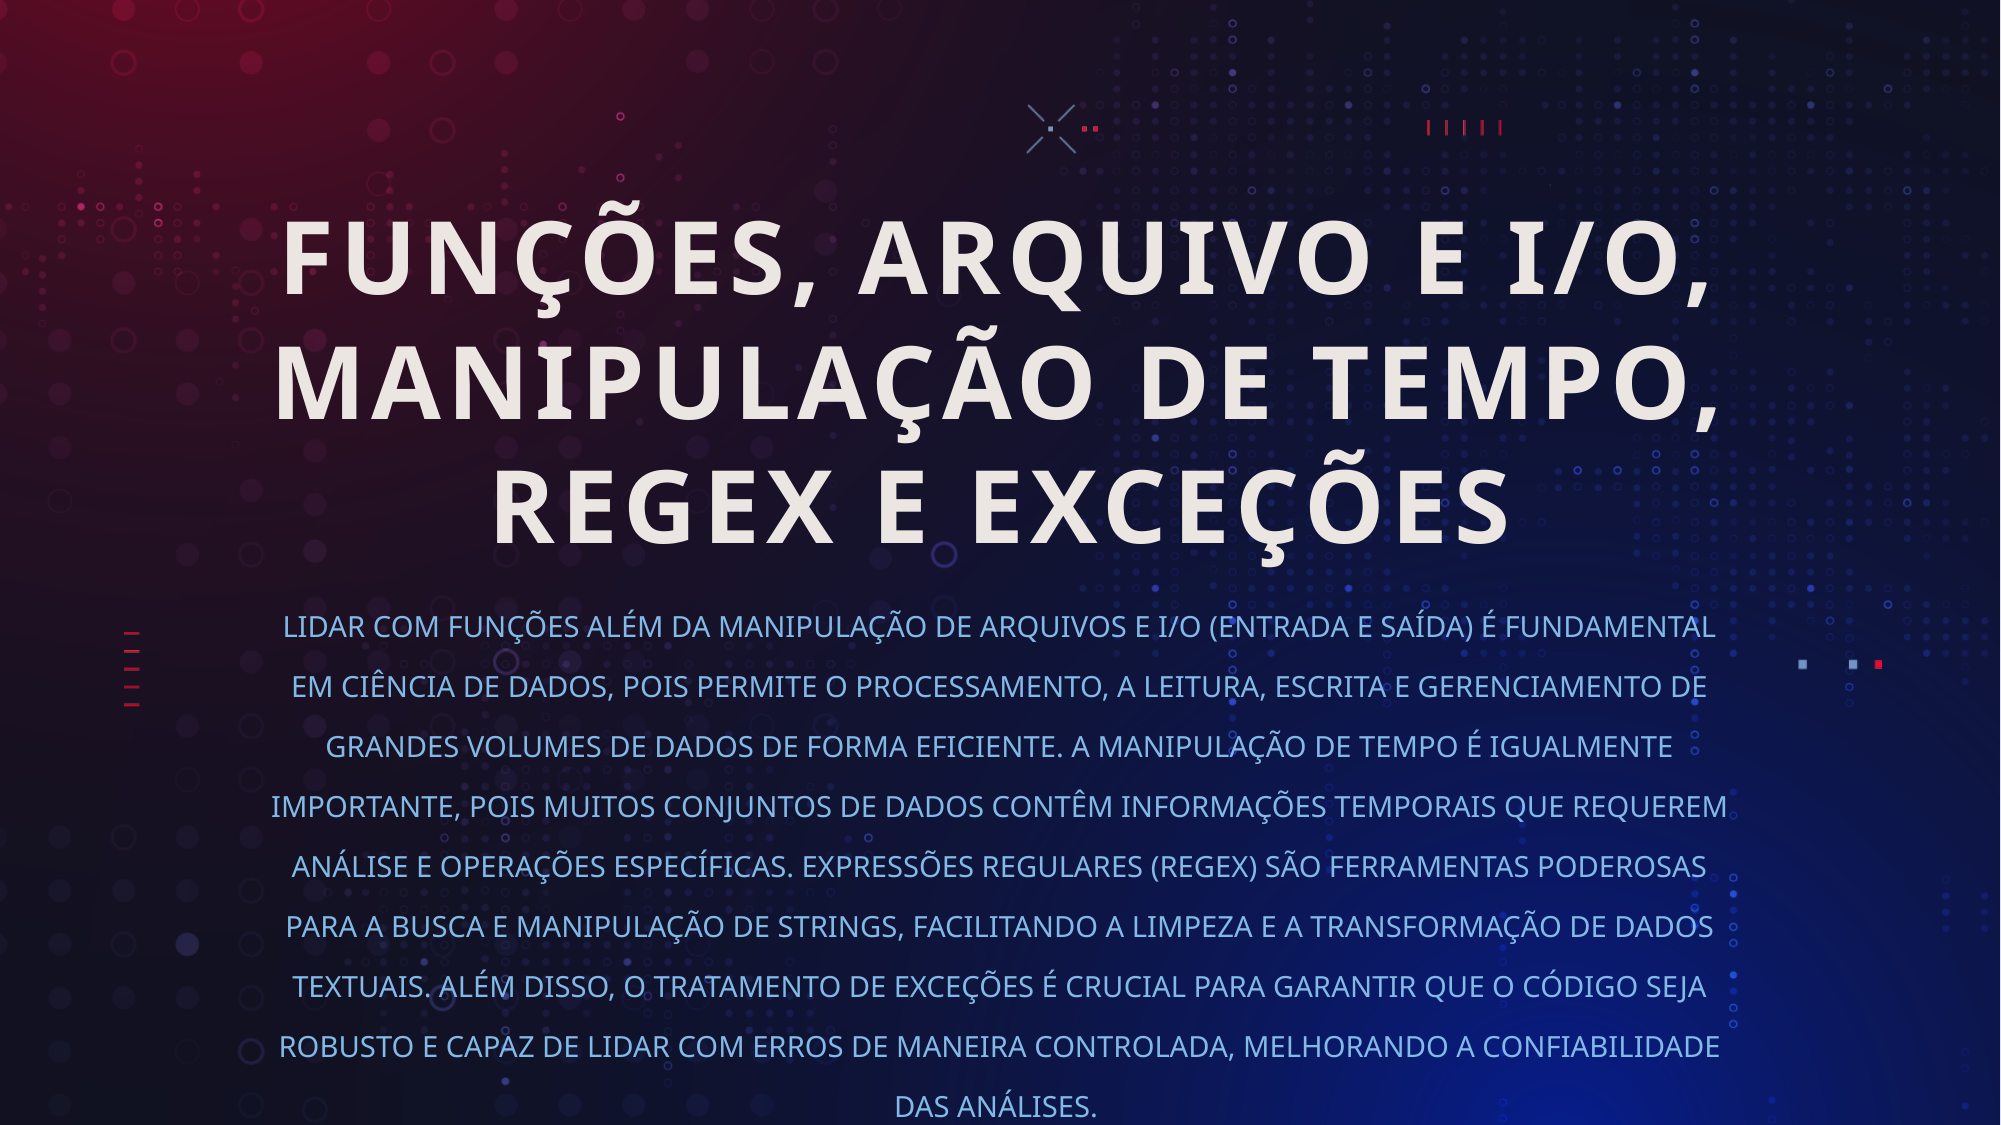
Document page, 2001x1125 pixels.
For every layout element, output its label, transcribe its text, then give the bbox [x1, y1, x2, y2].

subtitle LIDAR COM FUNÇÕES ALÉM DA MANIPULAÇÃO DE ARQUIVOS E I/O (ENTRADA E SAÍDA) É FUNDAMENTAL EM CIÊNCIA DE DADOS, POIS PERMITE O PROCESSAMENTO, A LEITURA, ESCRITA E GERENCIAMENTO DE GRANDES VOLUMES DE DADOS DE FORMA EFICIENTE. A MANIPULAÇÃO DE TEMPO É IGUALMENTE IMPORTANTE, POIS MUITOS CONJUNTOS DE DADOS CONTÊM INFORMAÇÕES TEMPORAIS QUE REQUEREM ANÁLISE E OPERAÇÕES ESPECÍFICAS. EXPRESSÕES REGULARES (REGEX) SÃO FERRAMENTAS PODEROSAS PARA A BUSCA E MANIPULAÇÃO DE STRINGS, FACILITANDO A LIMPEZA E A TRANSFORMAÇÃO DE DADOS TEXTUAIS. ALÉM DISSO, O TRATAMENTO DE EXCEÇÕES É CRUCIAL PARA GARANTIR QUE O CÓDIGO SEJA ROBUSTO E CAPAZ DE LIDAR COM ERROS DE MANEIRA CONTROLADA, MELHORANDO A CONFIABILIDADE DAS ANÁLISES. [249, 575, 1750, 863]
title FUNÇÕES, ARQUIVO E I/O, MANIPULAÇÃO DE TEMPO, REGEX E EXCEÇÕES [249, 184, 1750, 575]
picture [0, 0, 2001, 1125]
